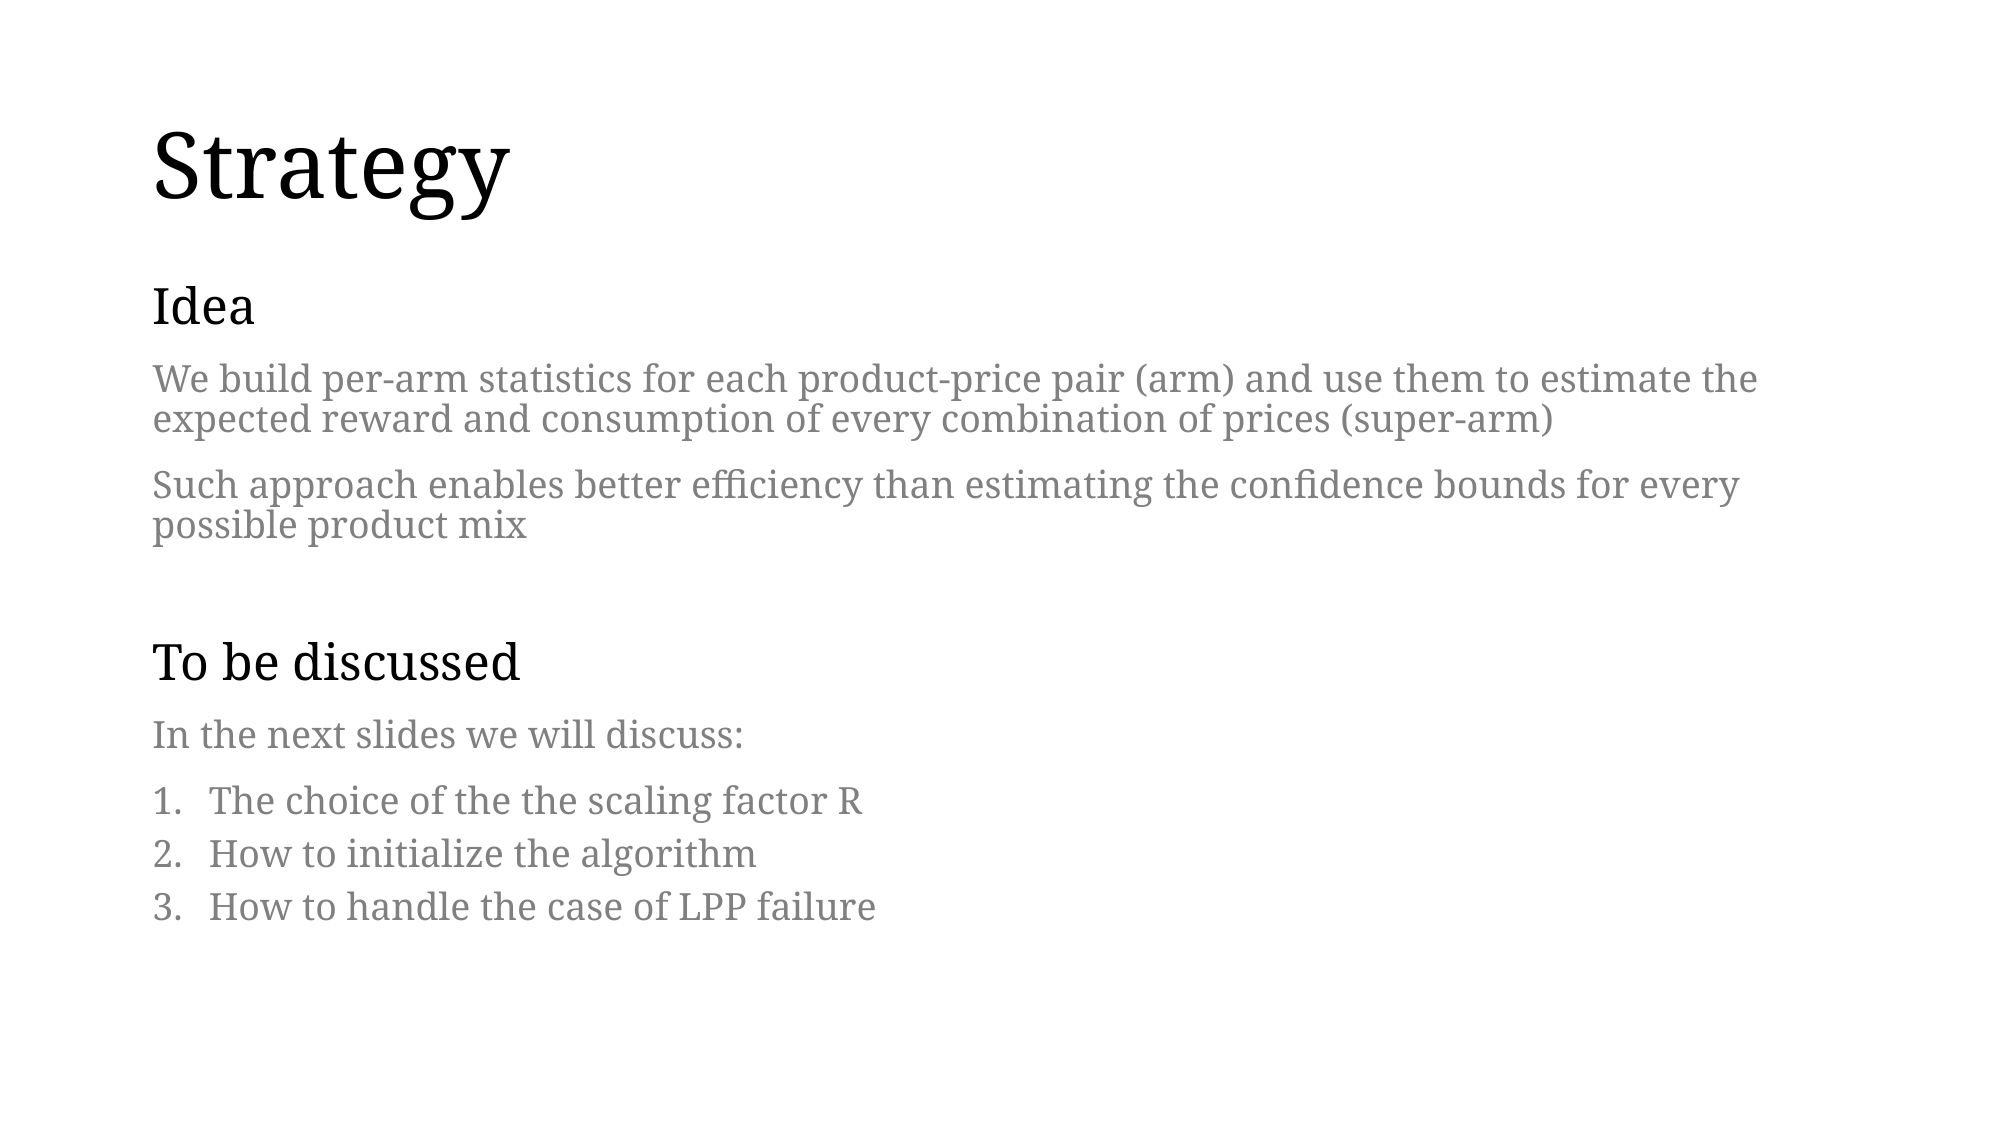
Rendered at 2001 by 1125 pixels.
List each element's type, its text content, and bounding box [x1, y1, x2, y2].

list Idea We build per-arm statistics for each product-price pair (arm) and use them to estimate the expected reward and consumption of every combination of prices (super-arm) Such approach enables better efficiency than estimating the confidence bounds for every possible product mix To be discussed In the next slides we will discuss: The choice of the the scaling factor R How to initialize the algorithm How to handle the case of LPP failure [137, 273, 1796, 972]
title Strategy [137, 59, 1863, 278]
